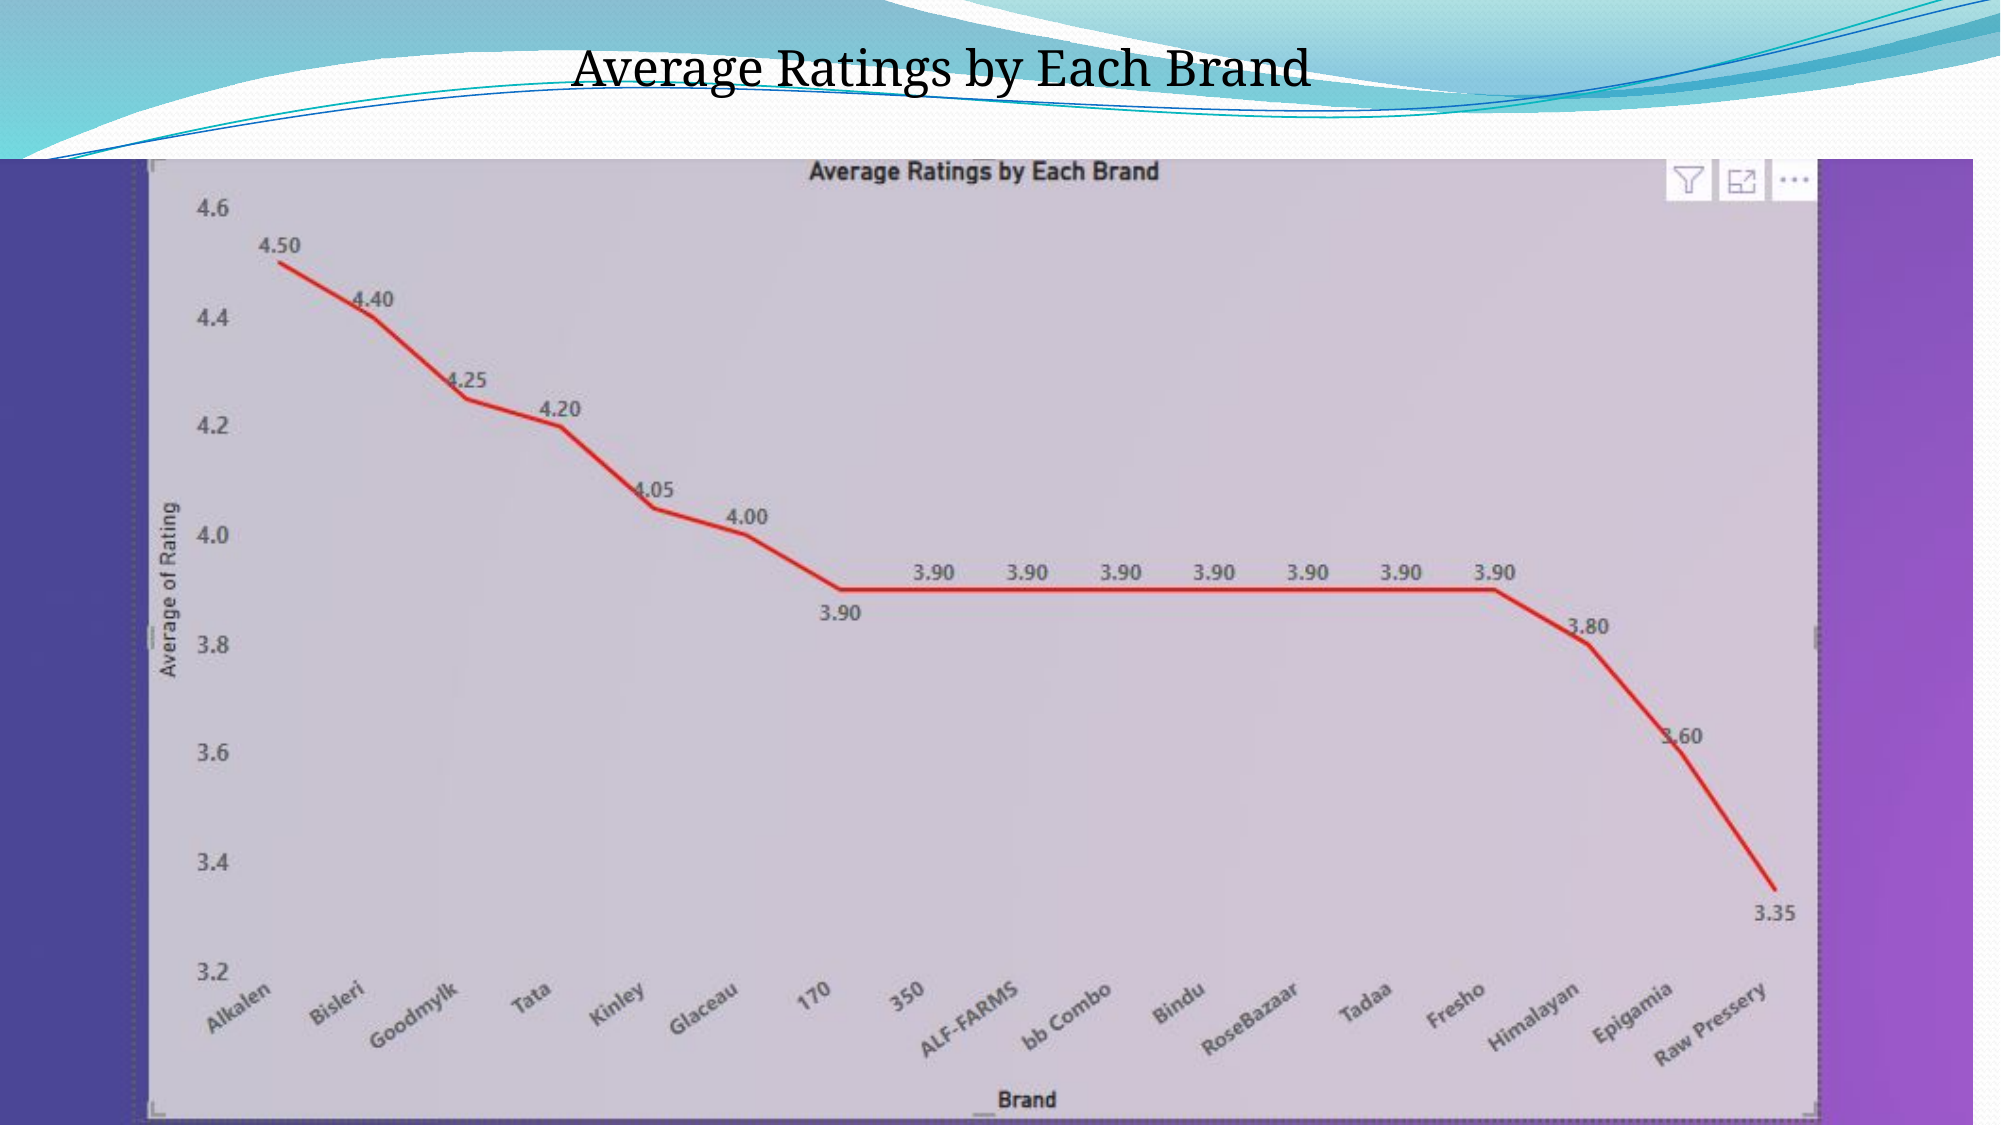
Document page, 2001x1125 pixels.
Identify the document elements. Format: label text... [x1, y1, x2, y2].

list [0, 158, 1973, 1125]
text_box Average Ratings by Each Brand [549, 29, 1334, 105]
